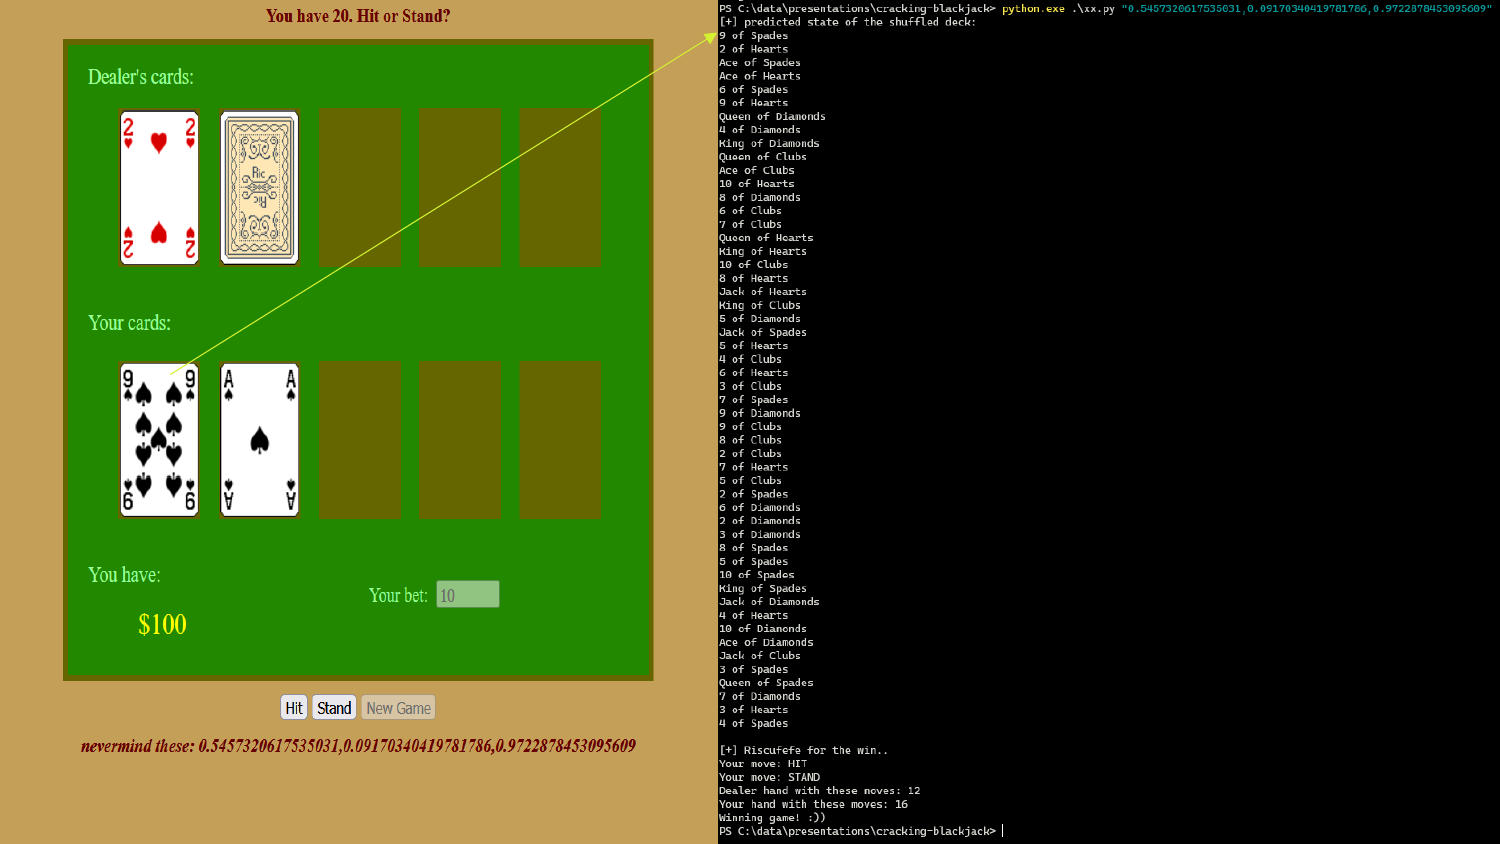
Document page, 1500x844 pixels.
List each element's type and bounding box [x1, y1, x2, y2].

picture [0, 0, 1500, 844]
text_box [170, 32, 718, 375]
